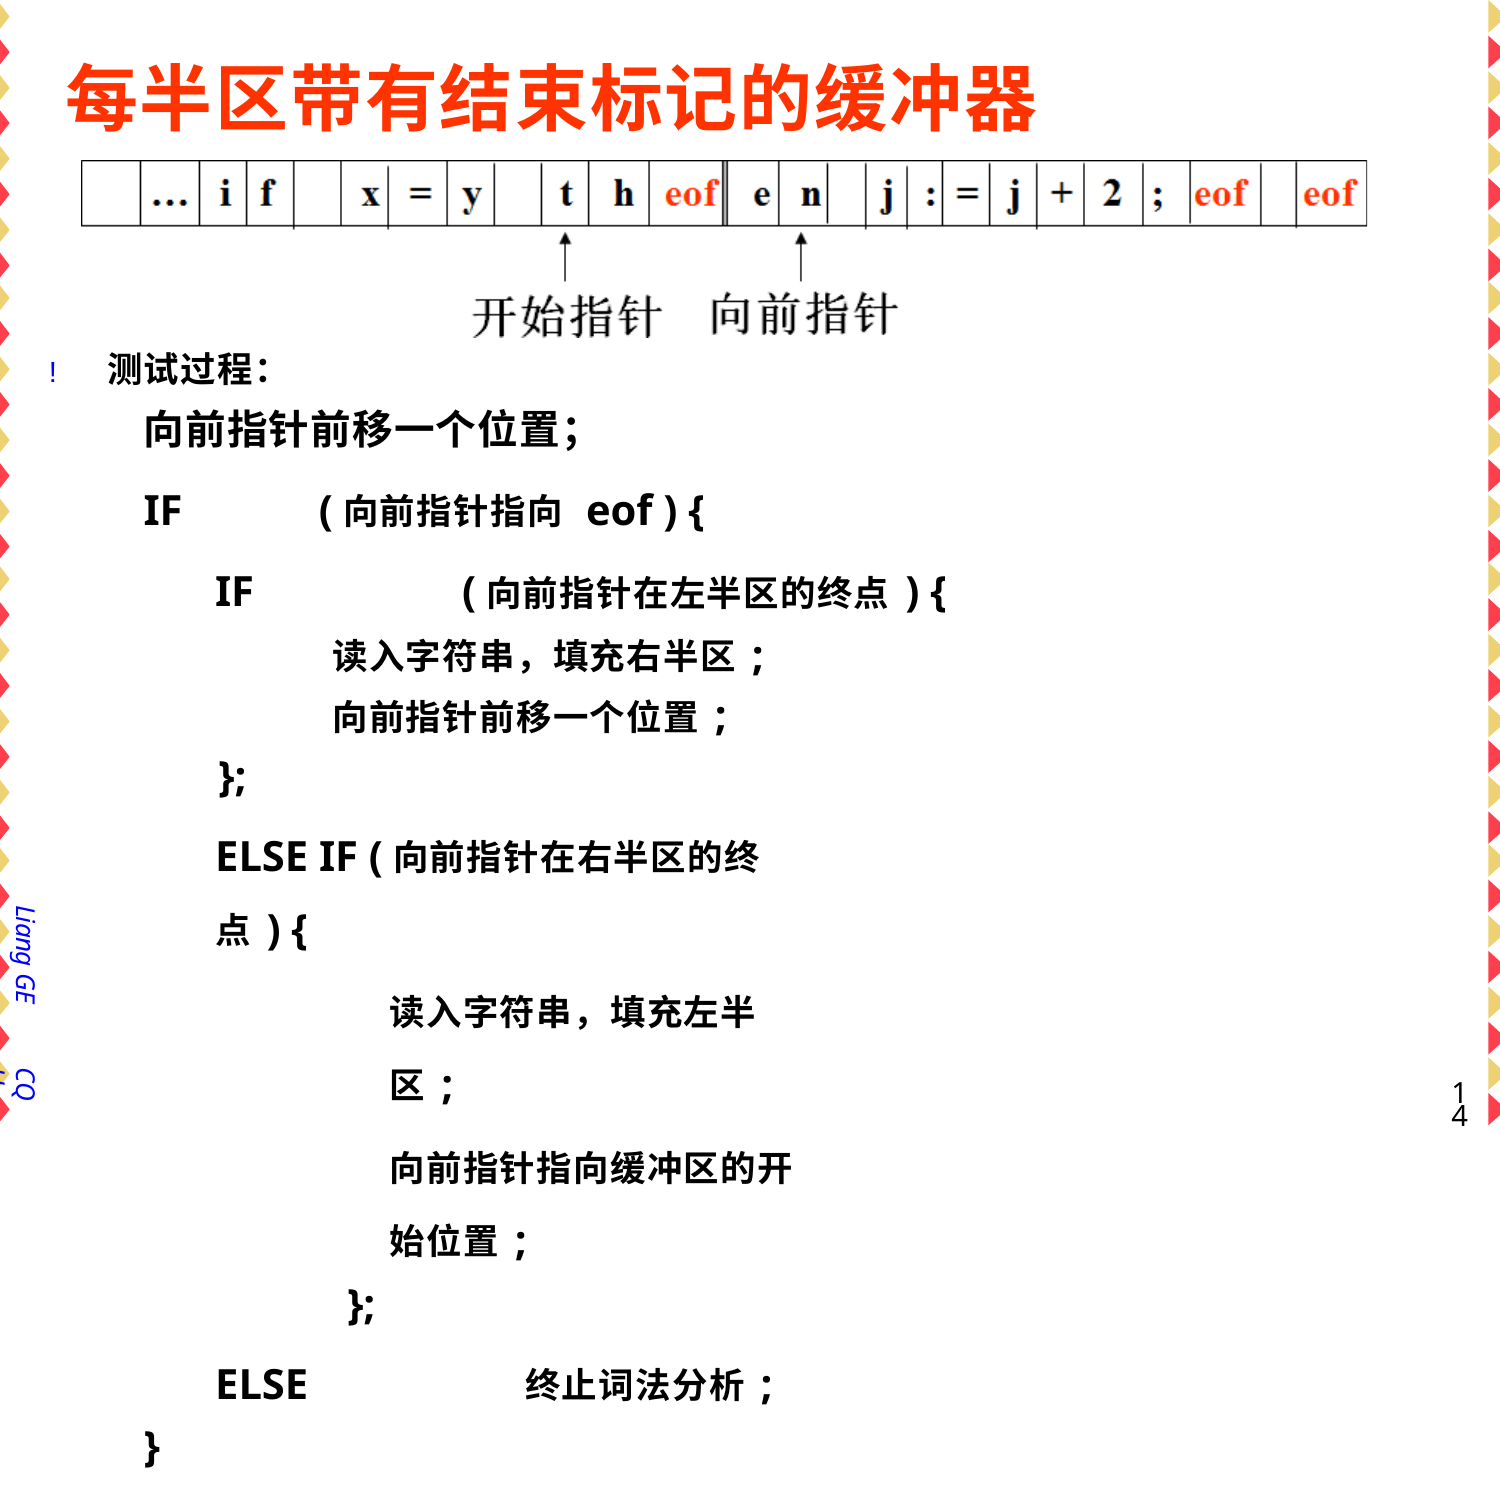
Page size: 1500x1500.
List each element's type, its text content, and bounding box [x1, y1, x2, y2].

text_box [81, 160, 1368, 338]
text_box ! 测试过程： 向前指针前移一个位置； IF (向前指针指向 eof ) { IF (向前指针在左半区的终点) { 读入字符串，填充右半区; 向前指针前移一个位置; }; ELSE IF (向前指针在右半区的终点) { 读入字符串，填充左半区; 向前指针指向缓冲区的开始位置; }; ELSE 终止词法分析; } [46, 310, 996, 1471]
slide_number 14 [1447, 1081, 1485, 1500]
text_box CQU [10, 1065, 41, 1107]
title 每半区带有结束标记的缓冲器 [62, 49, 1046, 303]
text_box Liang GE [10, 902, 41, 1007]
